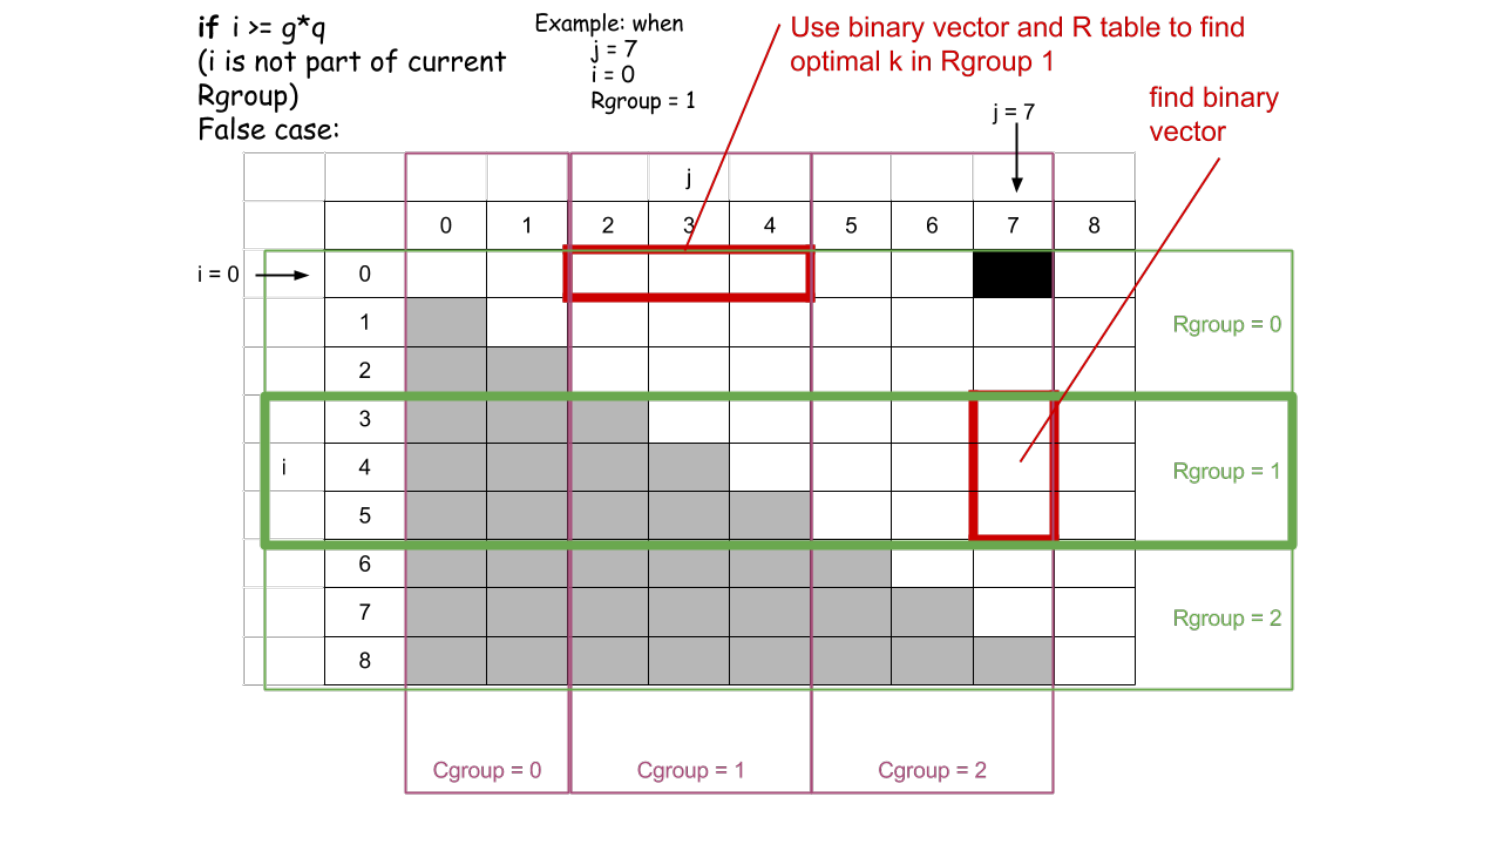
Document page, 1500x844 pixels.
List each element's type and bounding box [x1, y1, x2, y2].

picture [187, 0, 1313, 844]
